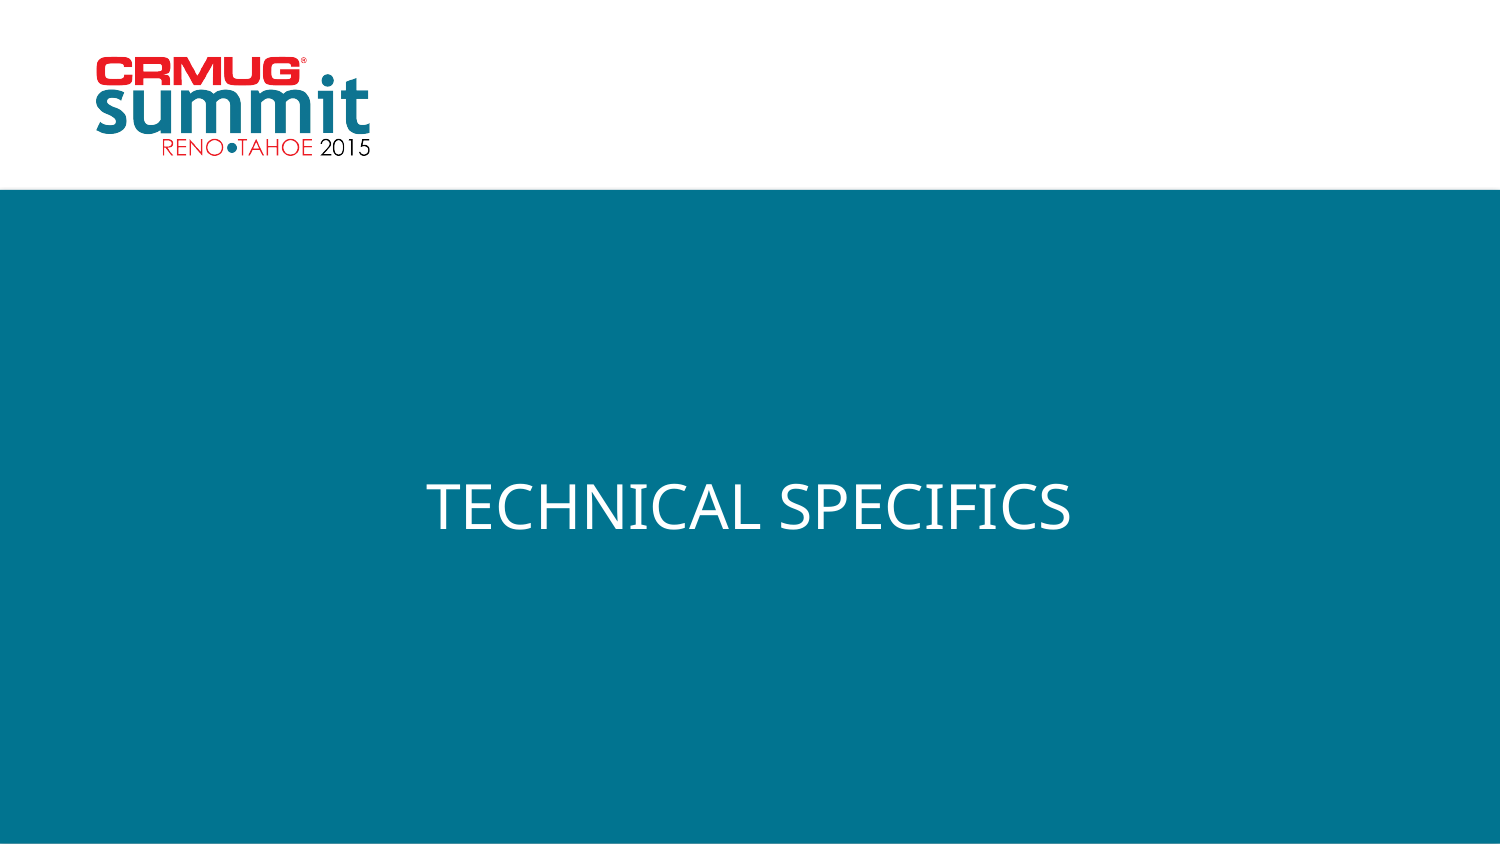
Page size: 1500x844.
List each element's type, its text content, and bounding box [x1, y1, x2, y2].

title Technical Specifics [112, 414, 1388, 596]
picture [90, 39, 375, 165]
